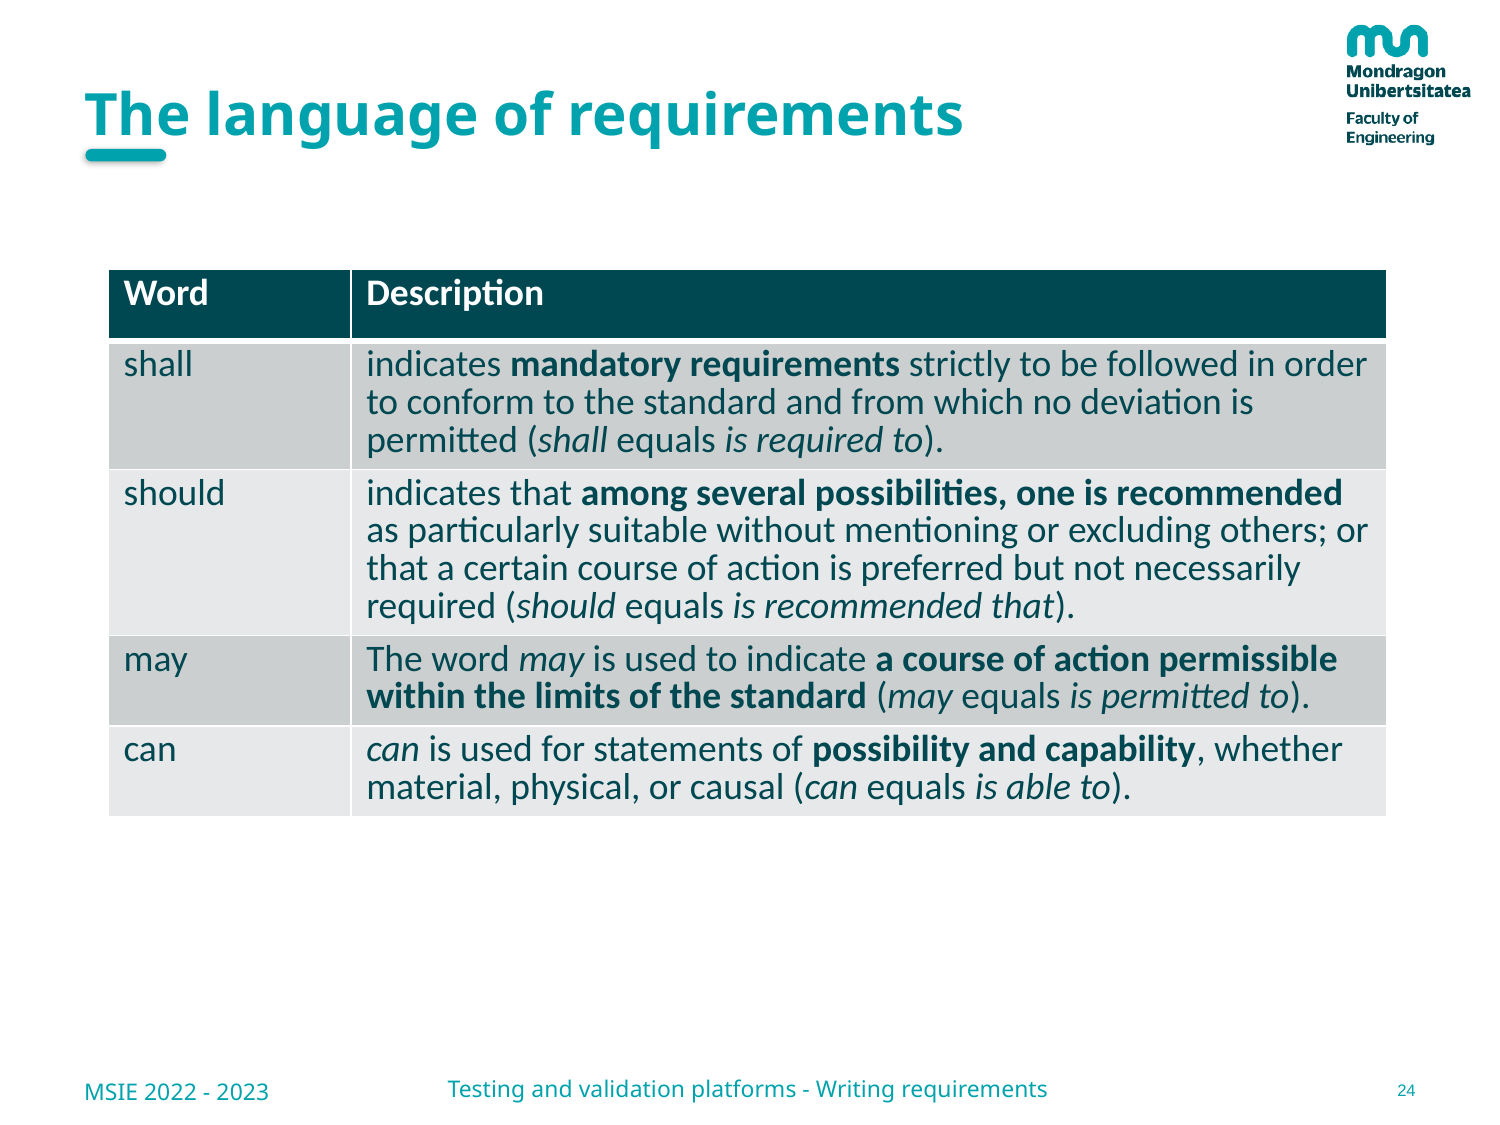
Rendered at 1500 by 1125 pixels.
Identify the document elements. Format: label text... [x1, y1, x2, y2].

table_cell may [109, 636, 350, 725]
table_cell can [109, 727, 350, 816]
table_cell shall [109, 344, 350, 469]
picture [1319, 0, 1500, 170]
table_cell indicates mandatory requirements strictly to be followed in order to conform to the standard and from which no deviation is permitted (shall equals is required to). [352, 344, 1386, 469]
title The language of requirements [69, 77, 1327, 148]
table_cell can is used for statements of possibility and capability, whether material, physical, or causal (can equals is able to). [352, 727, 1386, 816]
footer Testing and validation platforms - Writing requirements [356, 1059, 1140, 1120]
table_header Word [109, 270, 350, 338]
slide_number MSIE 2022 - 2023 [69, 1060, 300, 1121]
table_cell The word may is used to indicate a course of action permissible within the limits of the standard (may equals is permitted to). [352, 636, 1386, 725]
table_header Description [352, 270, 1386, 338]
table_cell indicates that among several possibilities, one is recommended as particularly suitable without mentioning or excluding others; or that a certain course of action is preferred but not necessarily required (should equals is recommended that). [352, 470, 1386, 635]
slide_number 24 [1248, 1059, 1431, 1120]
table_cell should [109, 470, 350, 635]
